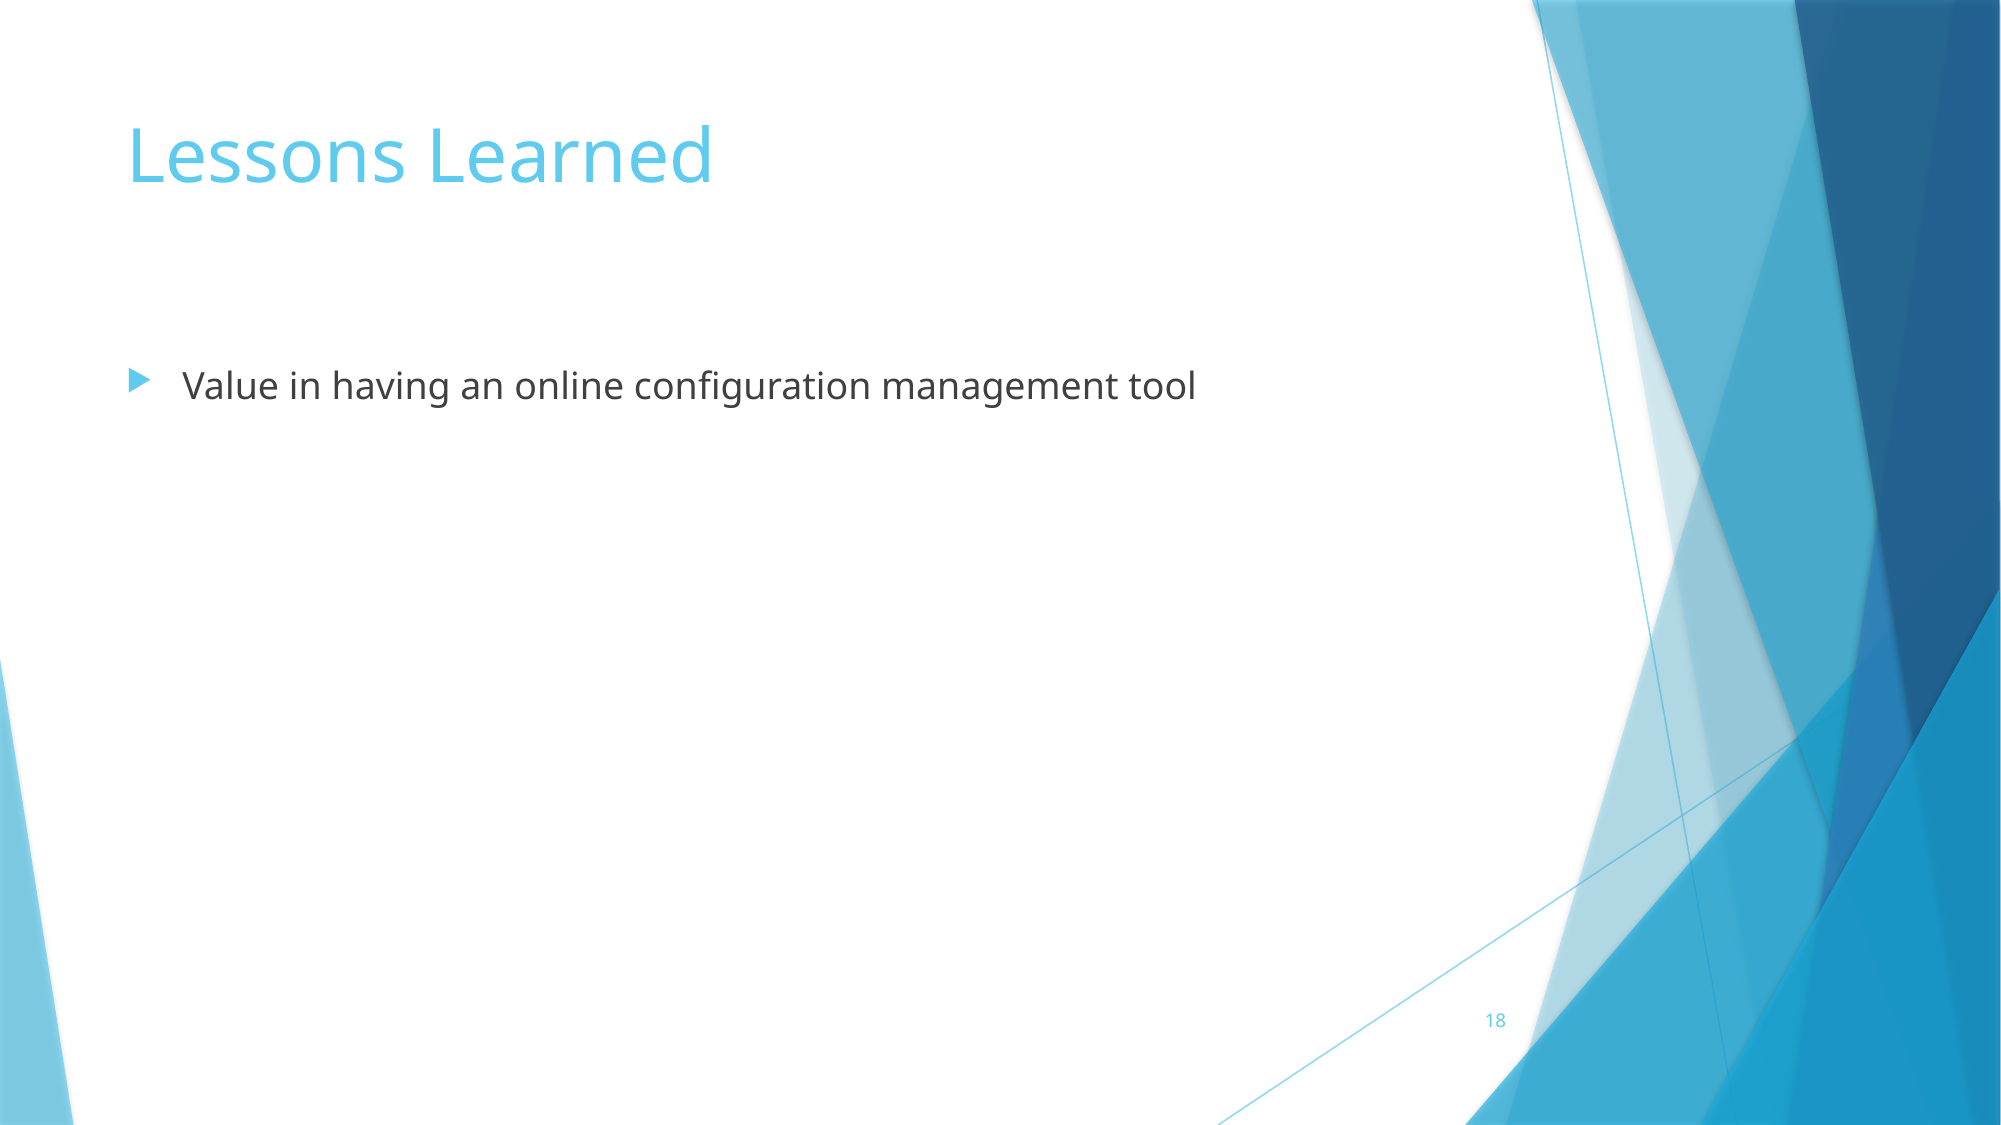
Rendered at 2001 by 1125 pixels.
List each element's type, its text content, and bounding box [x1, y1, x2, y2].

title Lessons Learned [111, 99, 1522, 317]
list Value in having an online configuration management tool [111, 354, 1522, 992]
slide_number 18 [1409, 991, 1522, 1051]
